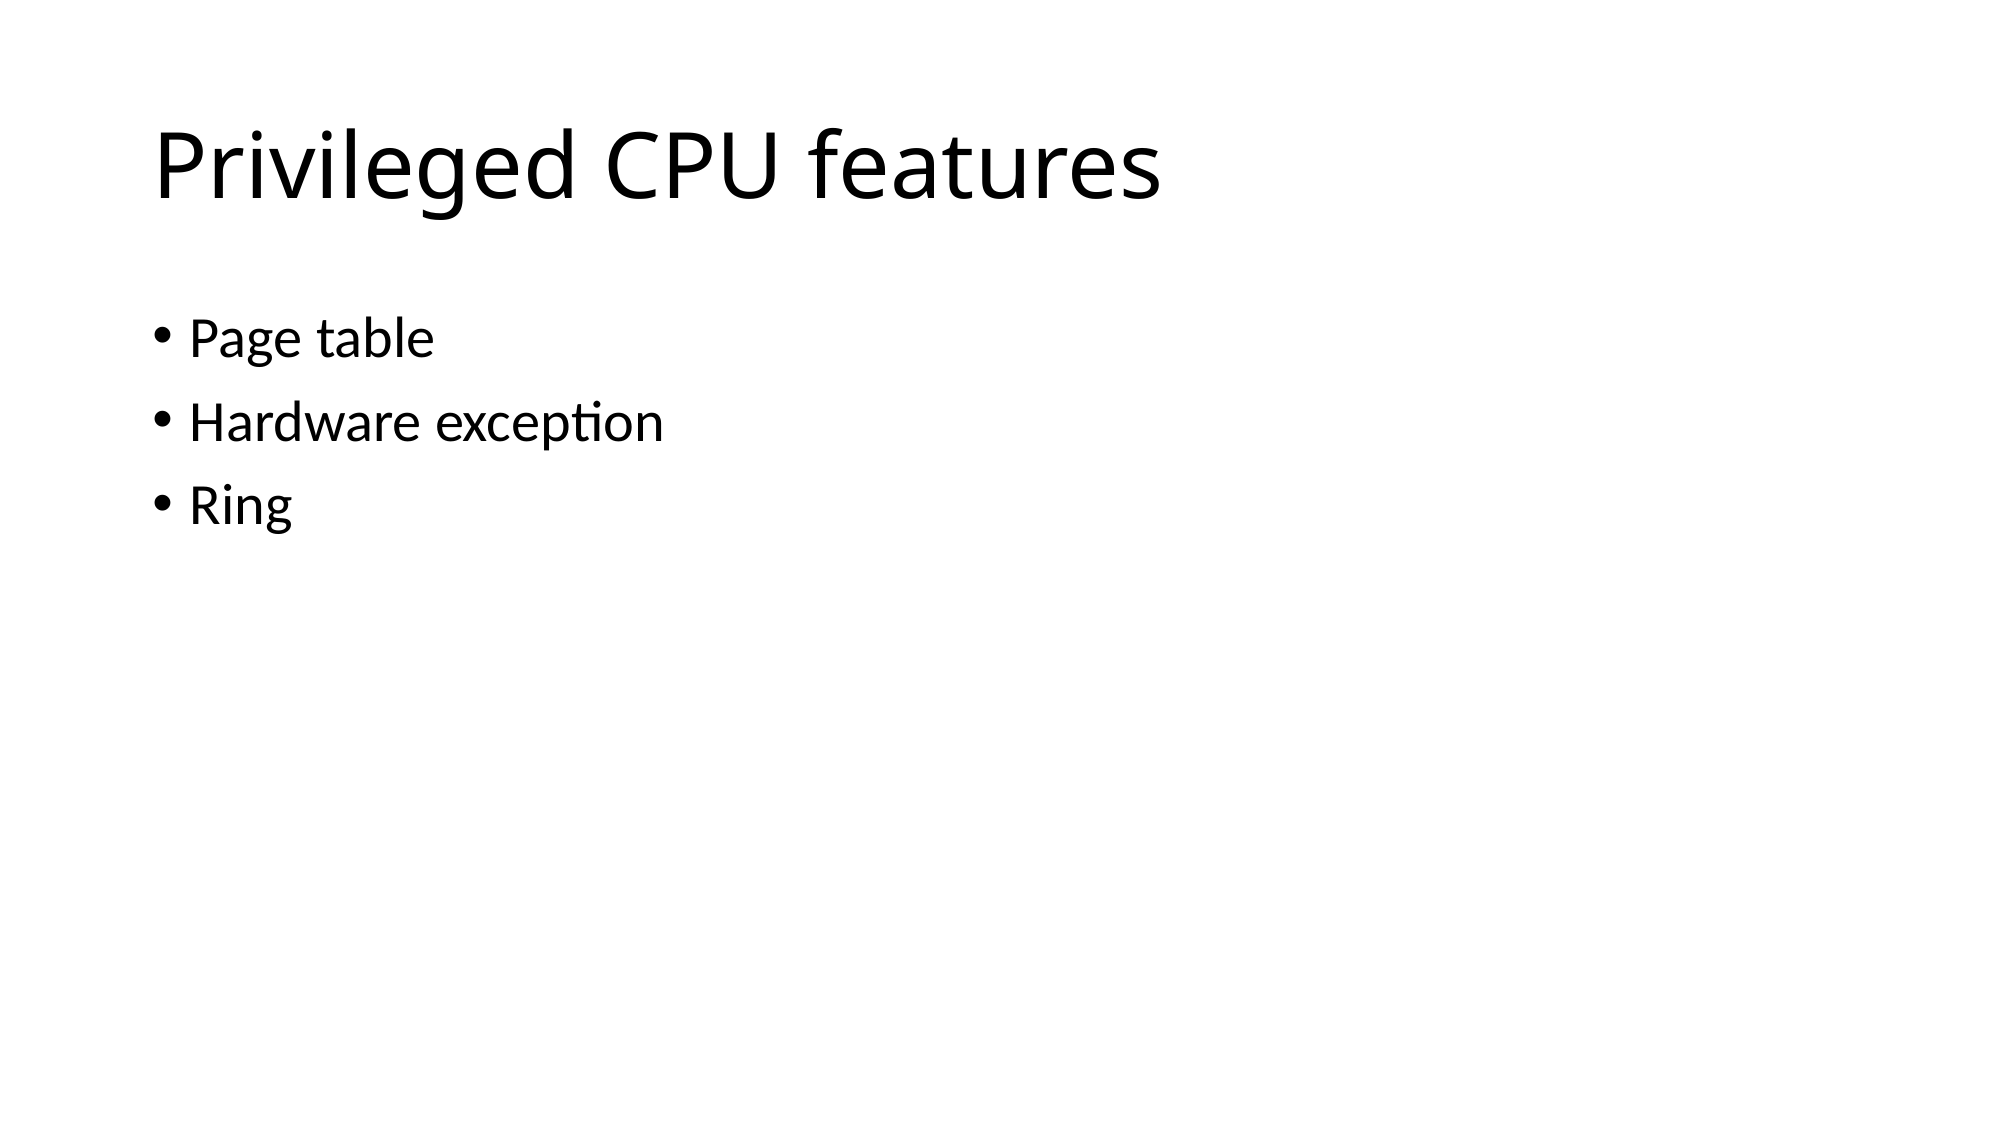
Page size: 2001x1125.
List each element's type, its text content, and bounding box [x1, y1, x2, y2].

title Privileged CPU features [137, 59, 1863, 278]
list Page table Hardware exception Ring [137, 299, 1863, 1014]
